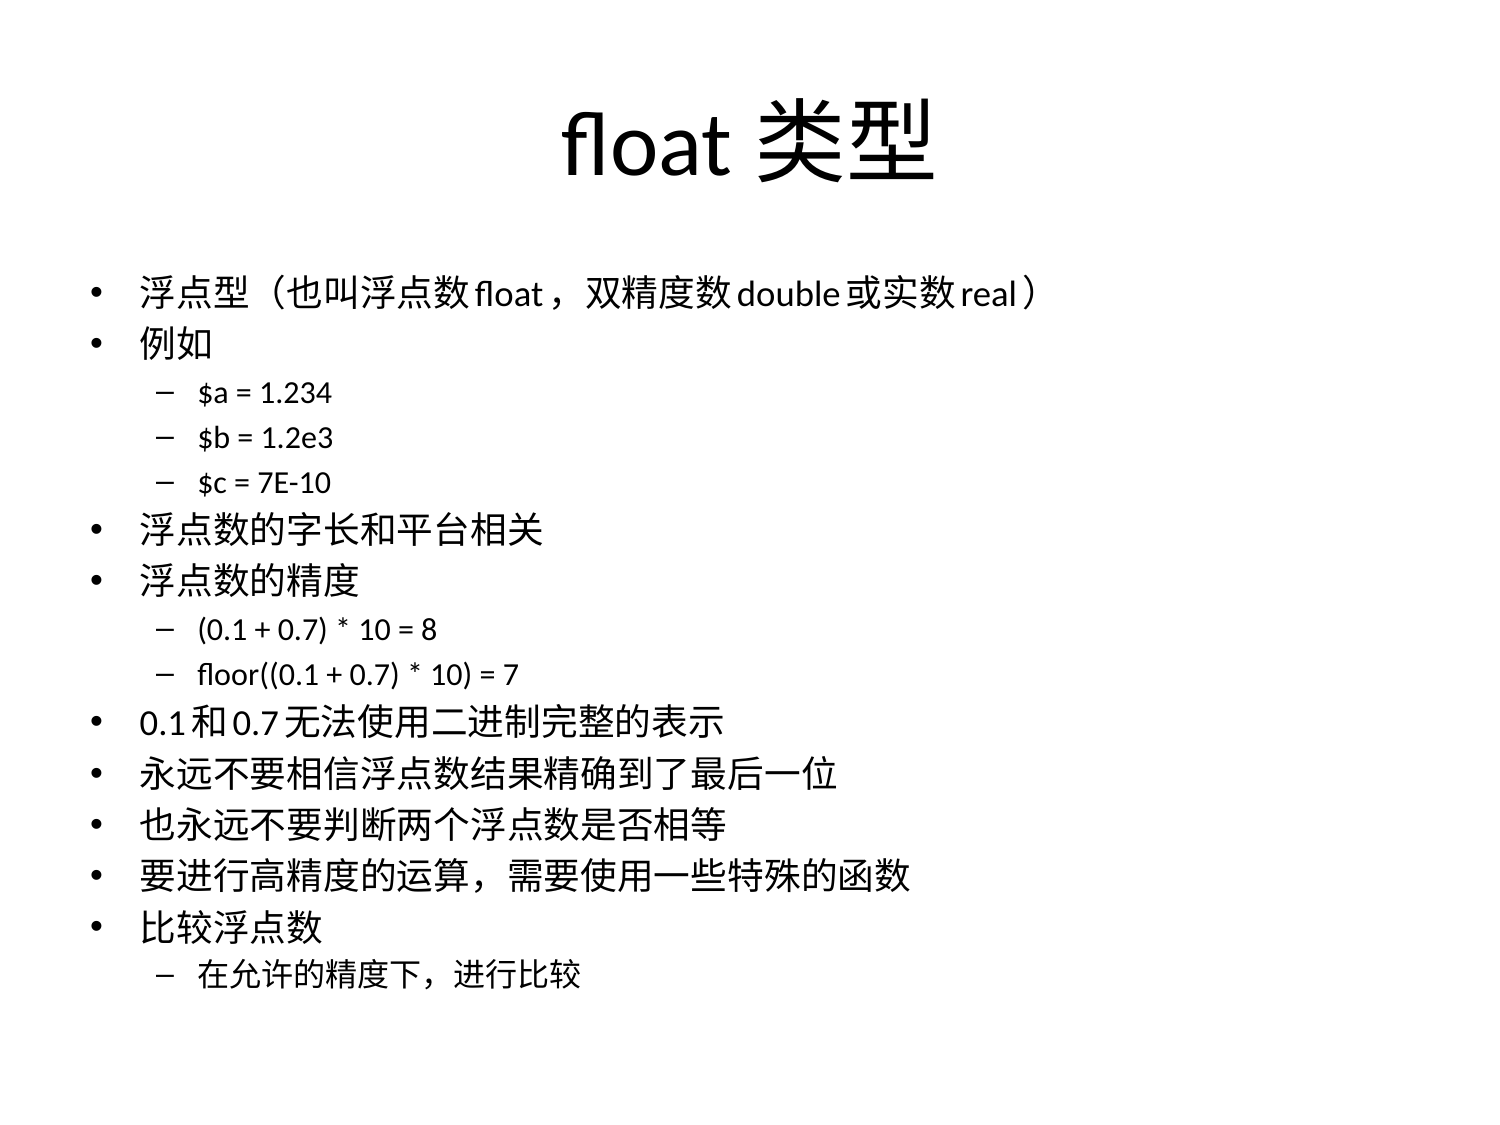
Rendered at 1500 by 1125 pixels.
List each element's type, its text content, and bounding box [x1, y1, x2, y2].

title float类型 [75, 45, 1425, 233]
list 浮点型（也叫浮点数float，双精度数double或实数real） 例如 $a = 1.234 $b = 1.2e3 $c = 7E-10 浮点数的字长和平台相关 浮点数的精度 (0.1 + 0.7) * 10 = 8 floor((0.1 + 0.7) * 10) = 7 0.1和0.7无法使用二进制完整的表示 永远不要相信浮点数结果精确到了最后一位 也永远不要判断两个浮点数是否相等 要进行高精度的运算，需要使用一些特殊的函数 比较浮点数 在允许的精度下，进行比较 [75, 262, 1425, 1005]
